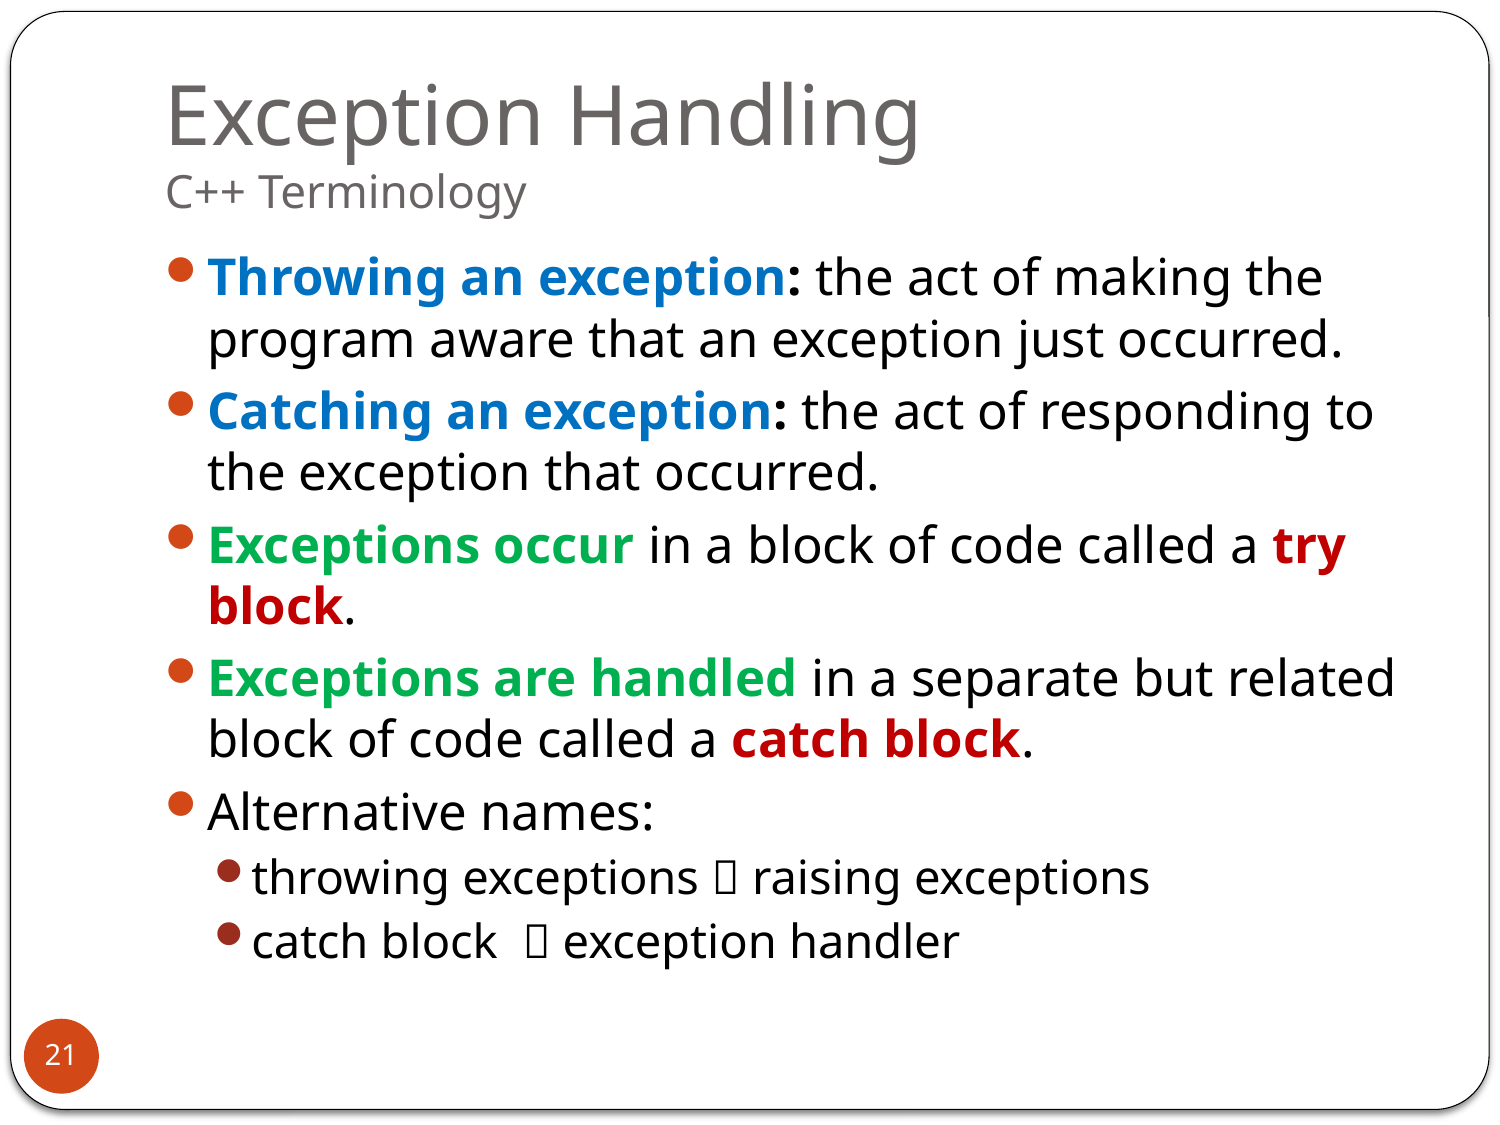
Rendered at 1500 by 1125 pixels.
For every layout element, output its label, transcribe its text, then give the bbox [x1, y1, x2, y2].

list Throwing an exception: the act of making the program aware that an exception just occurred. Catching an exception: the act of responding to the exception that occurred. Exceptions occur in a block of code called a try block. Exceptions are handled in a separate but related block of code called a catch block. Alternative names: throwing exceptions  raising exceptions catch block  exception handler [150, 237, 1425, 988]
title Exception Handling C++ Terminology [150, 45, 1425, 233]
slide_number 21 [23, 1018, 99, 1094]
